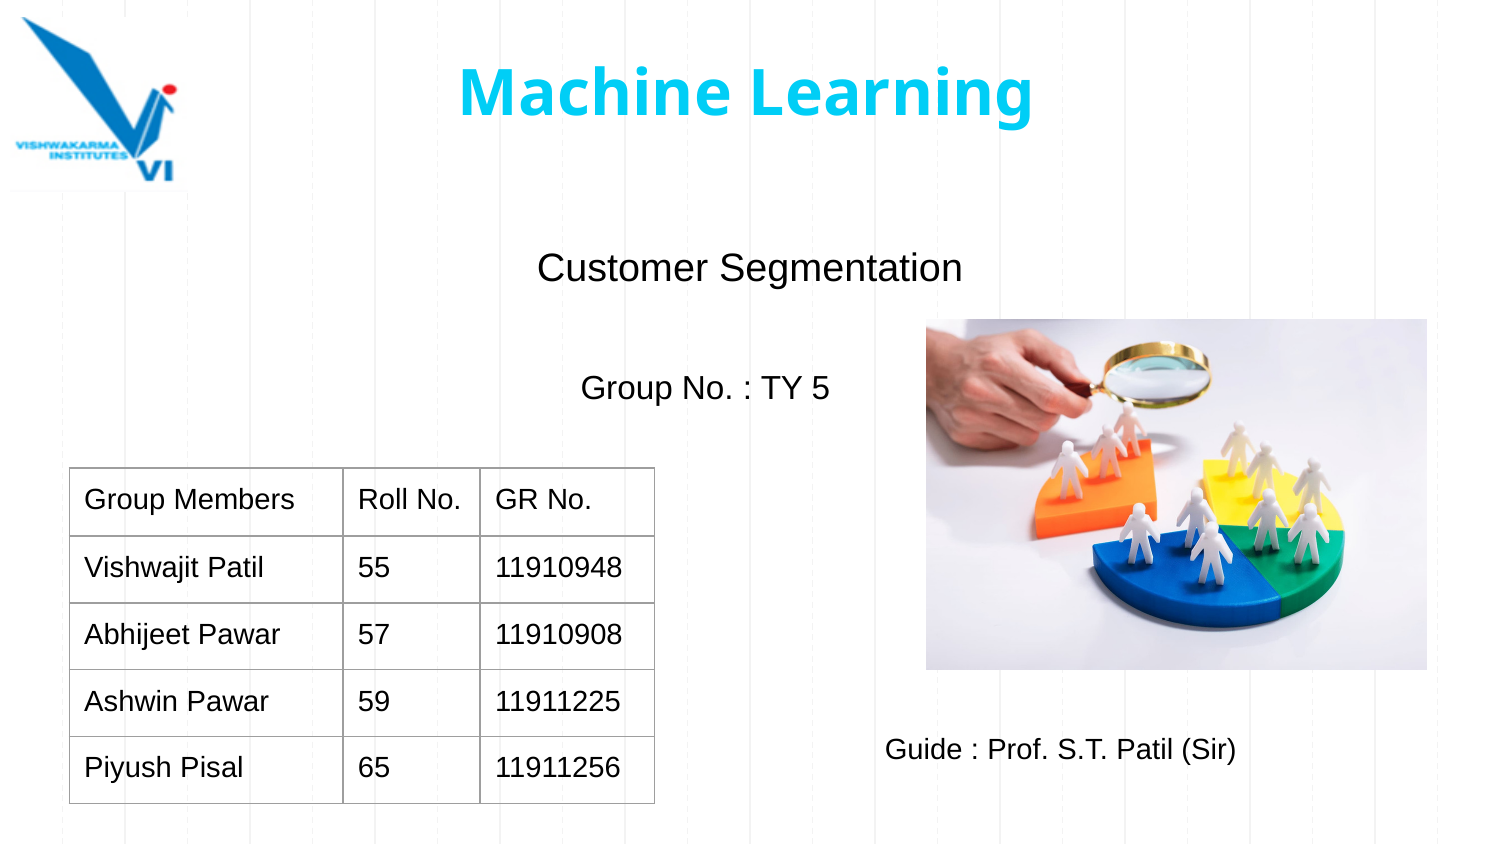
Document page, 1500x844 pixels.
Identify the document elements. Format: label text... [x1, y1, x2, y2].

table_cell 65 [344, 737, 479, 803]
table_header GR No. [481, 469, 654, 535]
table_cell 55 [344, 537, 479, 602]
table_cell Vishwajit Patil [70, 537, 342, 602]
table_cell Ashwin Pawar [70, 670, 342, 736]
text_box Group No. : TY 5 [565, 351, 921, 421]
table_header Roll No. [344, 469, 479, 535]
text_box Customer Segmentation [272, 226, 1228, 305]
table_cell 11911225 [481, 670, 654, 736]
table_header Group Members [70, 469, 342, 535]
table_cell 59 [344, 670, 479, 736]
table_cell 11910948 [481, 537, 654, 602]
text_box Guide : Prof. S.T. Patil (Sir) [869, 715, 1441, 781]
table_cell 11911256 [481, 737, 654, 803]
picture [926, 319, 1427, 670]
table_cell 57 [344, 604, 479, 669]
picture [10, 16, 188, 193]
table_cell Abhijeet Pawar [70, 604, 342, 669]
table_cell Piyush Pisal [70, 737, 342, 803]
title Machine Learning [446, 42, 1054, 136]
table_cell 11910908 [481, 604, 654, 669]
